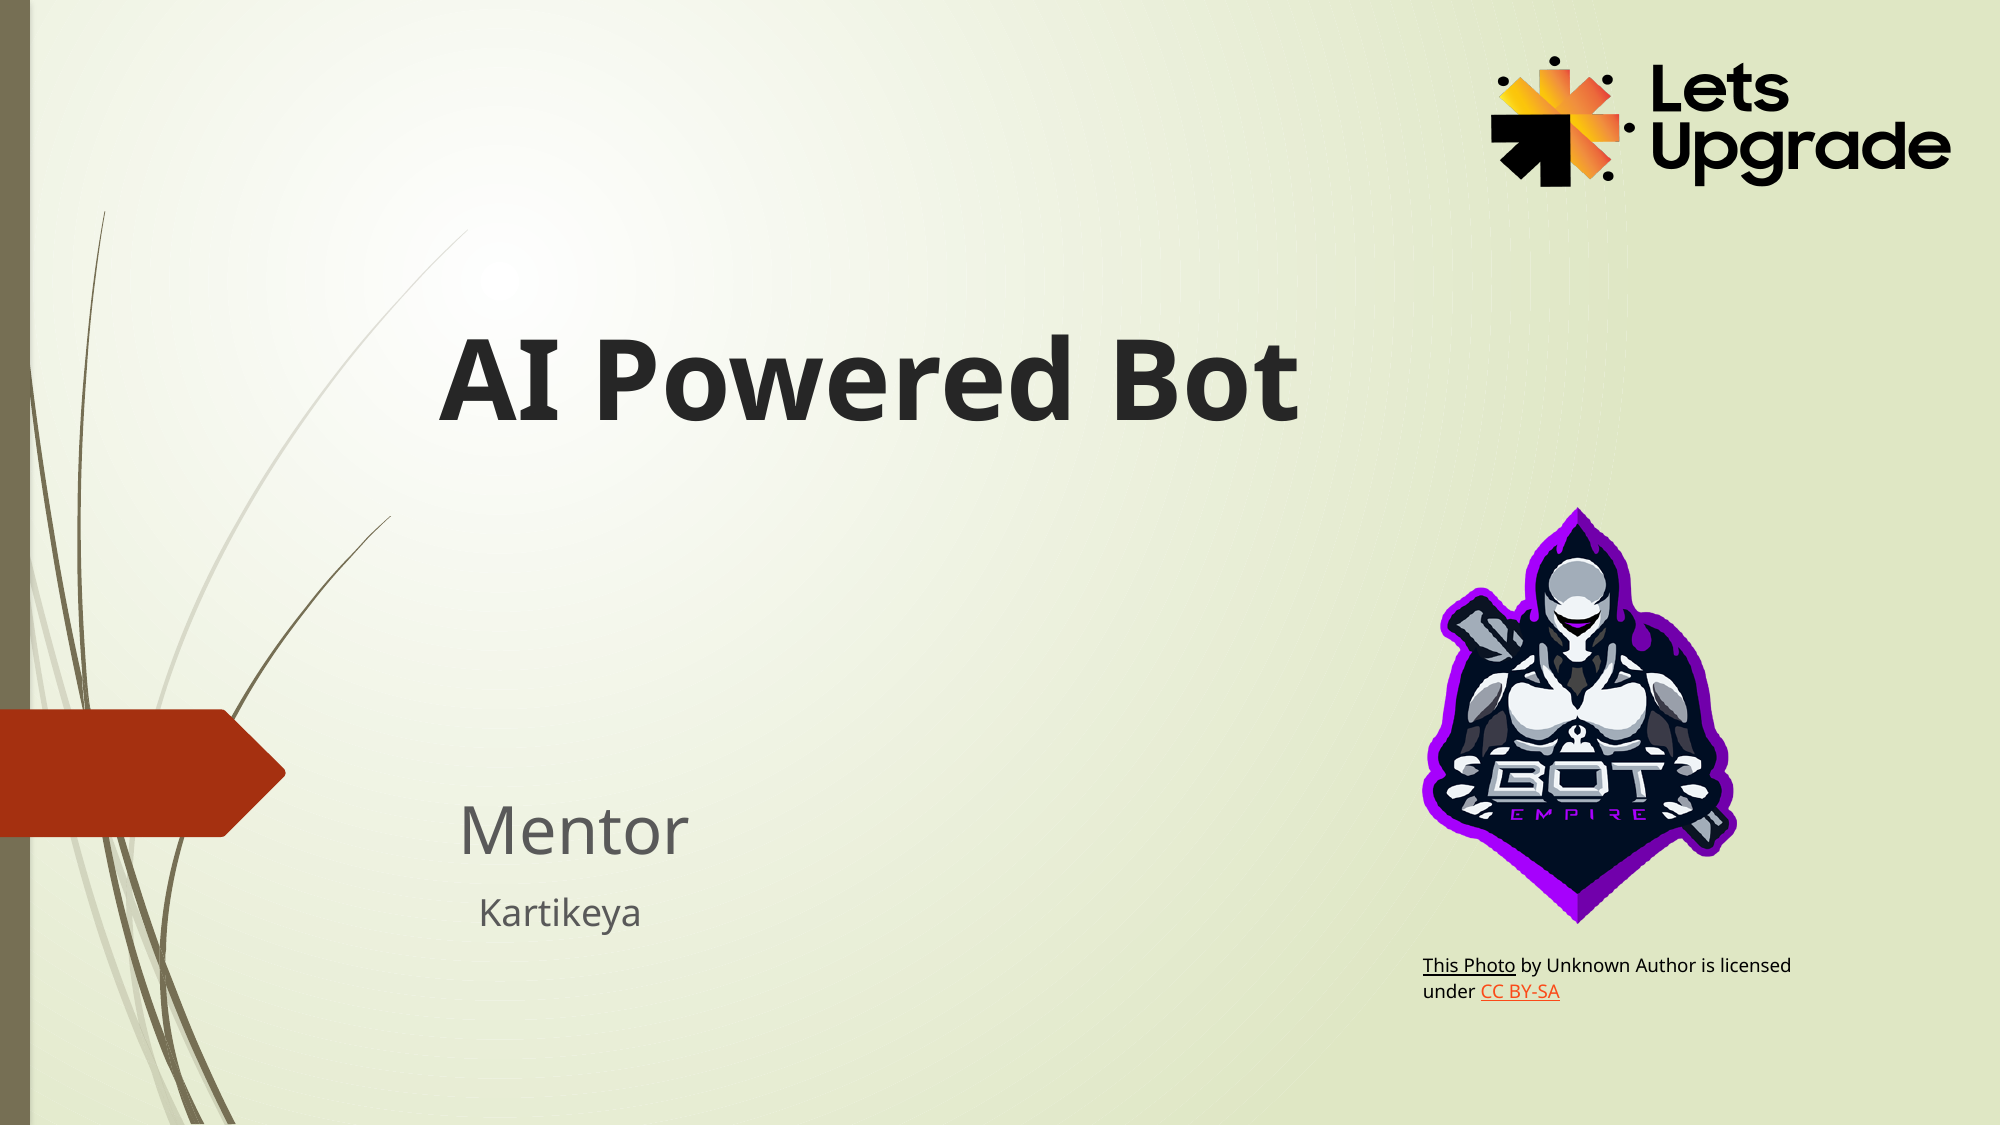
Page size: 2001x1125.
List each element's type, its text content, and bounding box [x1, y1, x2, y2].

picture [1490, 56, 1952, 187]
subtitle Mentor Kartikeya [404, 780, 755, 942]
text_box This Photo by Unknown Author is licensed under CC BY-SA [1408, 946, 1828, 1013]
picture [1368, 504, 1789, 926]
title AI Powered Bot [424, 183, 1888, 451]
